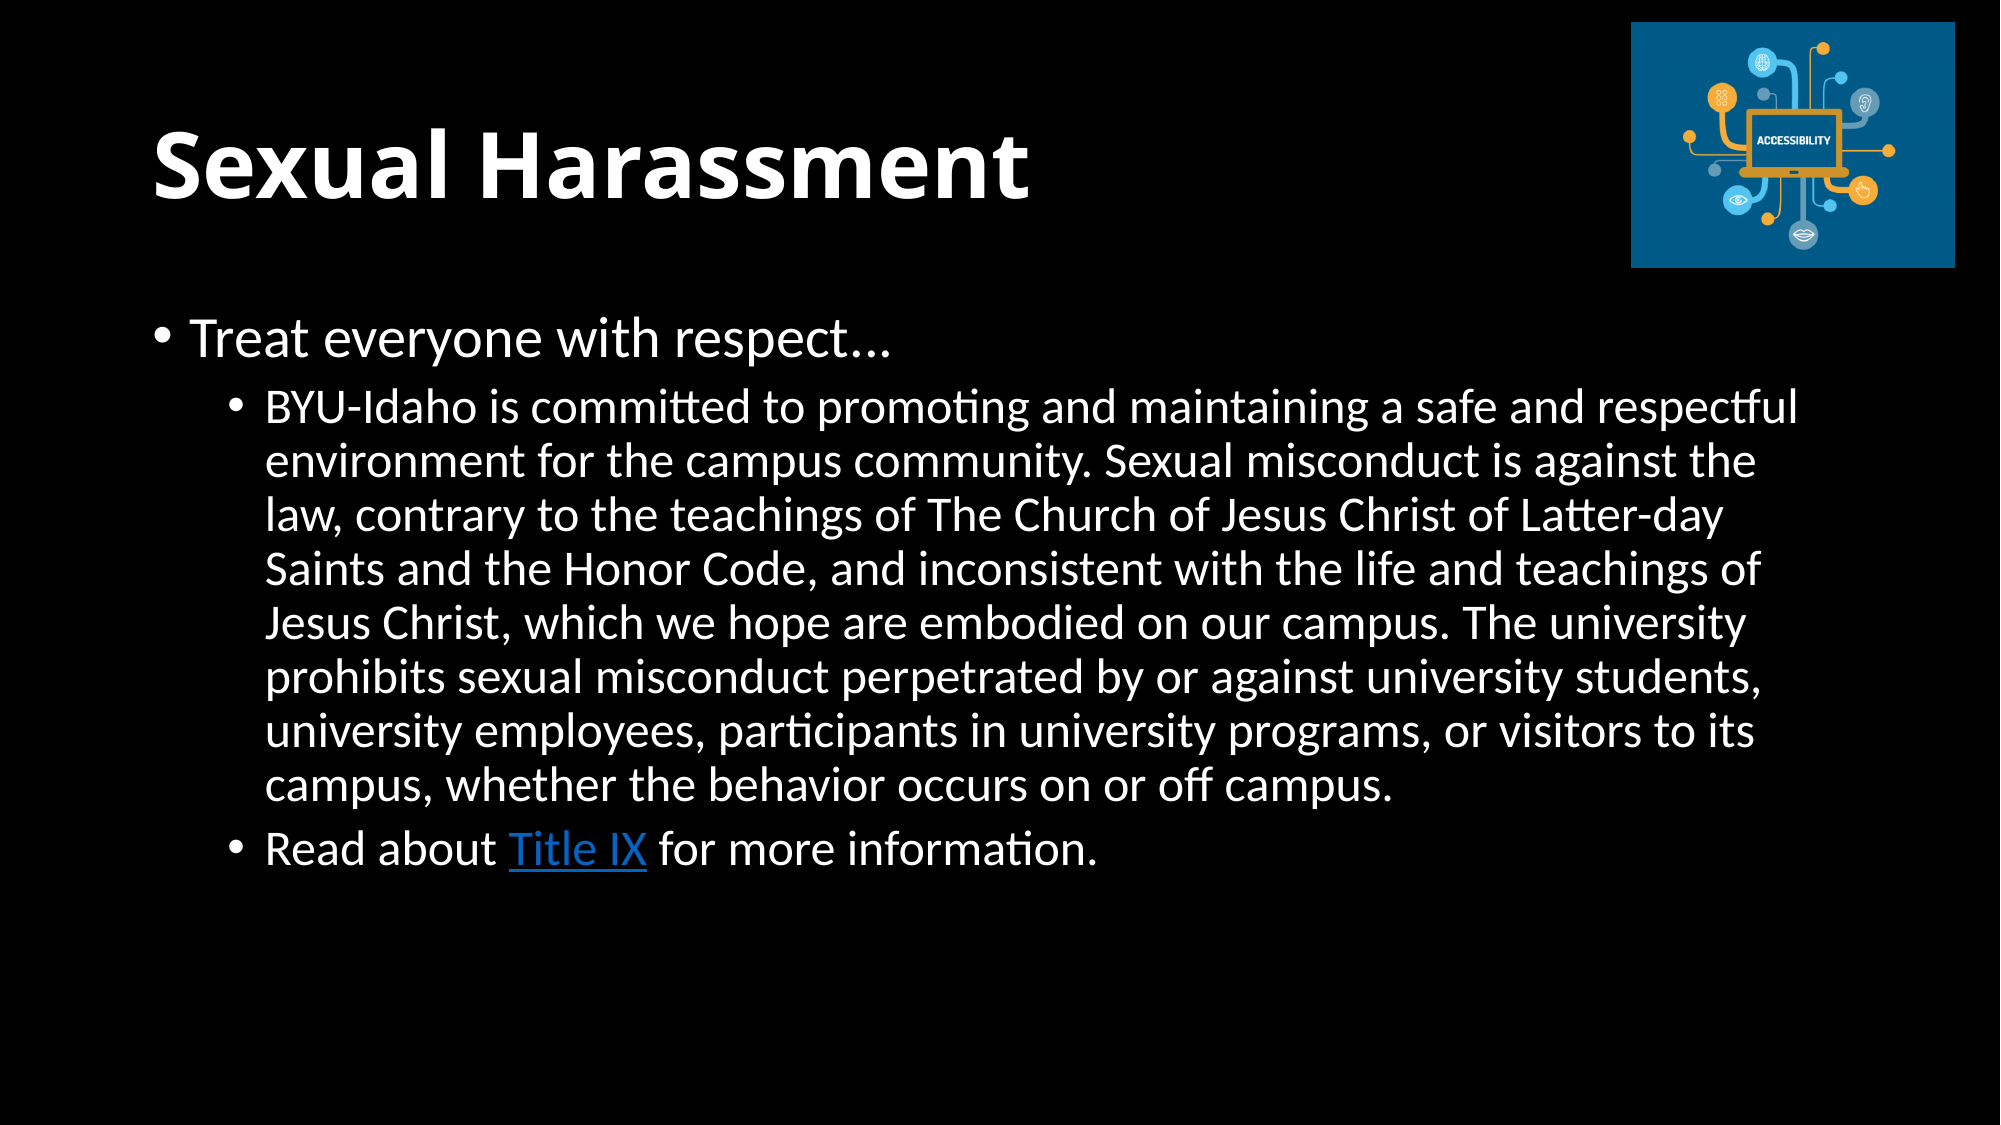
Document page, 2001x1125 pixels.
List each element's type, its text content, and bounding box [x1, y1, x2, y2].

picture [1815, 43, 1829, 54]
picture [1762, 213, 1774, 225]
picture [1758, 88, 1769, 100]
picture [1836, 72, 1847, 84]
picture [1709, 164, 1720, 176]
title Sexual Harassment [137, 59, 1863, 278]
picture [1684, 131, 1696, 146]
list Treat everyone with respect... BYU-Idaho is committed to promoting and maintaining a safe and respectful environment for the campus community. Sexual misconduct is against the law, contrary to the teachings of The Church of Jesus Christ of Latter-day Saints and the Honor Code, and inconsistent with the life and teachings of Jesus Christ, which we hope are embodied on our campus. The university prohibits sexual misconduct perpetrated by or against university students, university employees, participants in university programs, or visitors to its campus, whether the behavior occurs on or off campus. Read about Title IX for more information. [137, 299, 1863, 1014]
picture [1708, 48, 1895, 249]
picture [1824, 200, 1836, 211]
